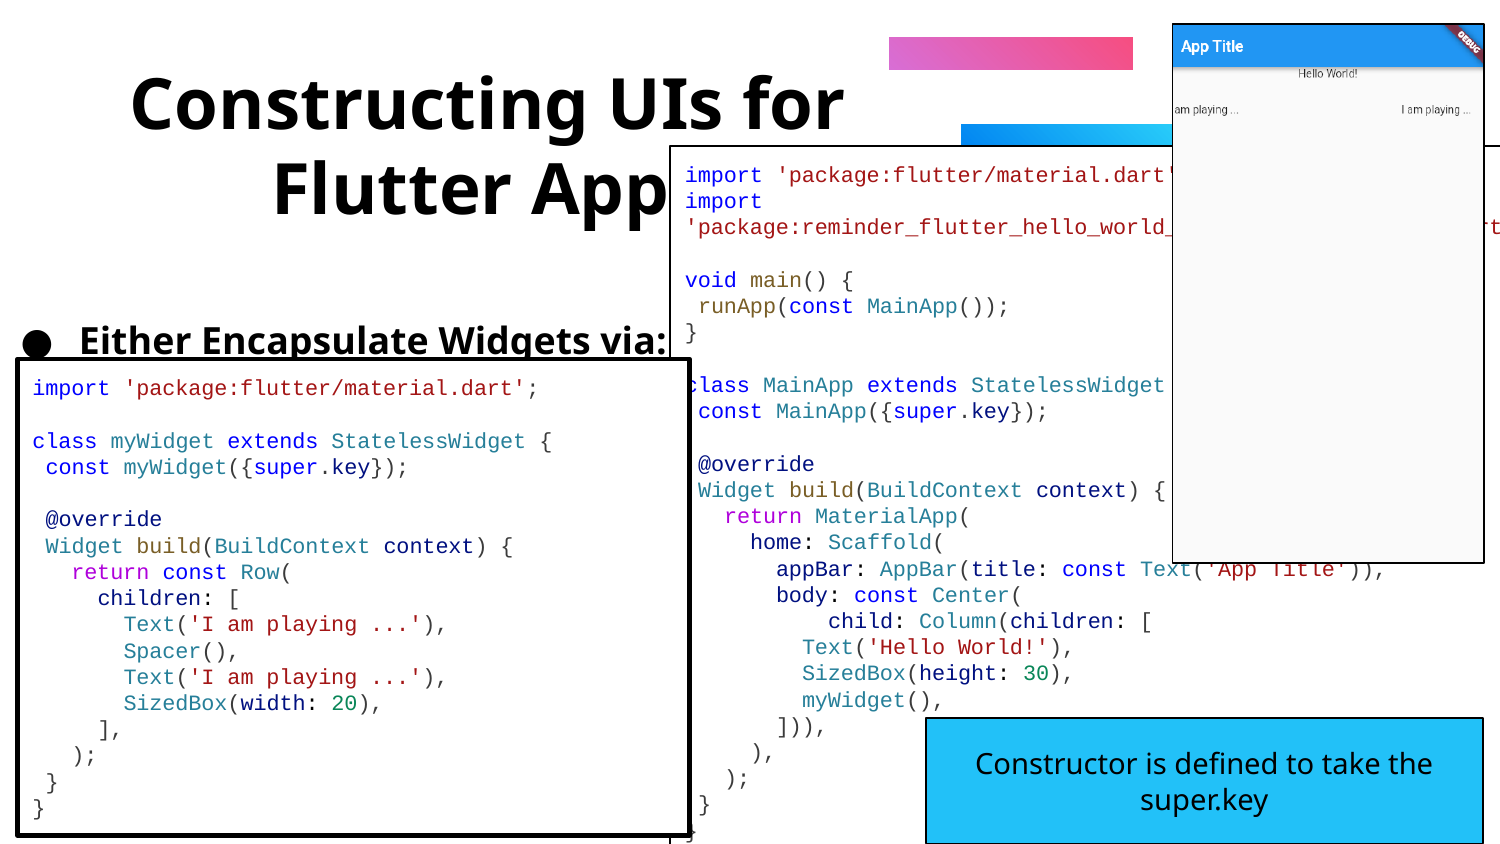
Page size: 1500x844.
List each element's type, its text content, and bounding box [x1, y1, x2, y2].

text_box import 'package:flutter/material.dart'; import 'package:reminder_flutter_hello_world_two/widgets/myWidget.dart'; void main() { runApp(const MainApp()); } class MainApp extends StatelessWidget { const MainApp({super.key}); @override Widget build(BuildContext context) { return MaterialApp( home: Scaffold( appBar: AppBar(title: const Text('App Title')), body: const Center( child: Column(children: [ Text('Hello World!'), SizedBox(height: 30), myWidget(), ])), ), ); } } [670, 145, 1500, 844]
title Constructing UIs for Flutter Apps [17, 37, 959, 251]
text_box Constructor is defined to take the super.key [925, 718, 1483, 844]
text_box import 'package:flutter/material.dart'; class myWidget extends StatelessWidget { const myWidget({super.key}); @override Widget build(BuildContext context) { return const Row( children: [ Text('I am playing ...'), Spacer(), Text('I am playing ...'), SizedBox(width: 20), ], ); } } [17, 358, 690, 836]
picture [1173, 24, 1484, 563]
subtitle Either Encapsulate Widgets via: Widget Class with a Build Method A Function that returns a Widget [0, 279, 670, 829]
